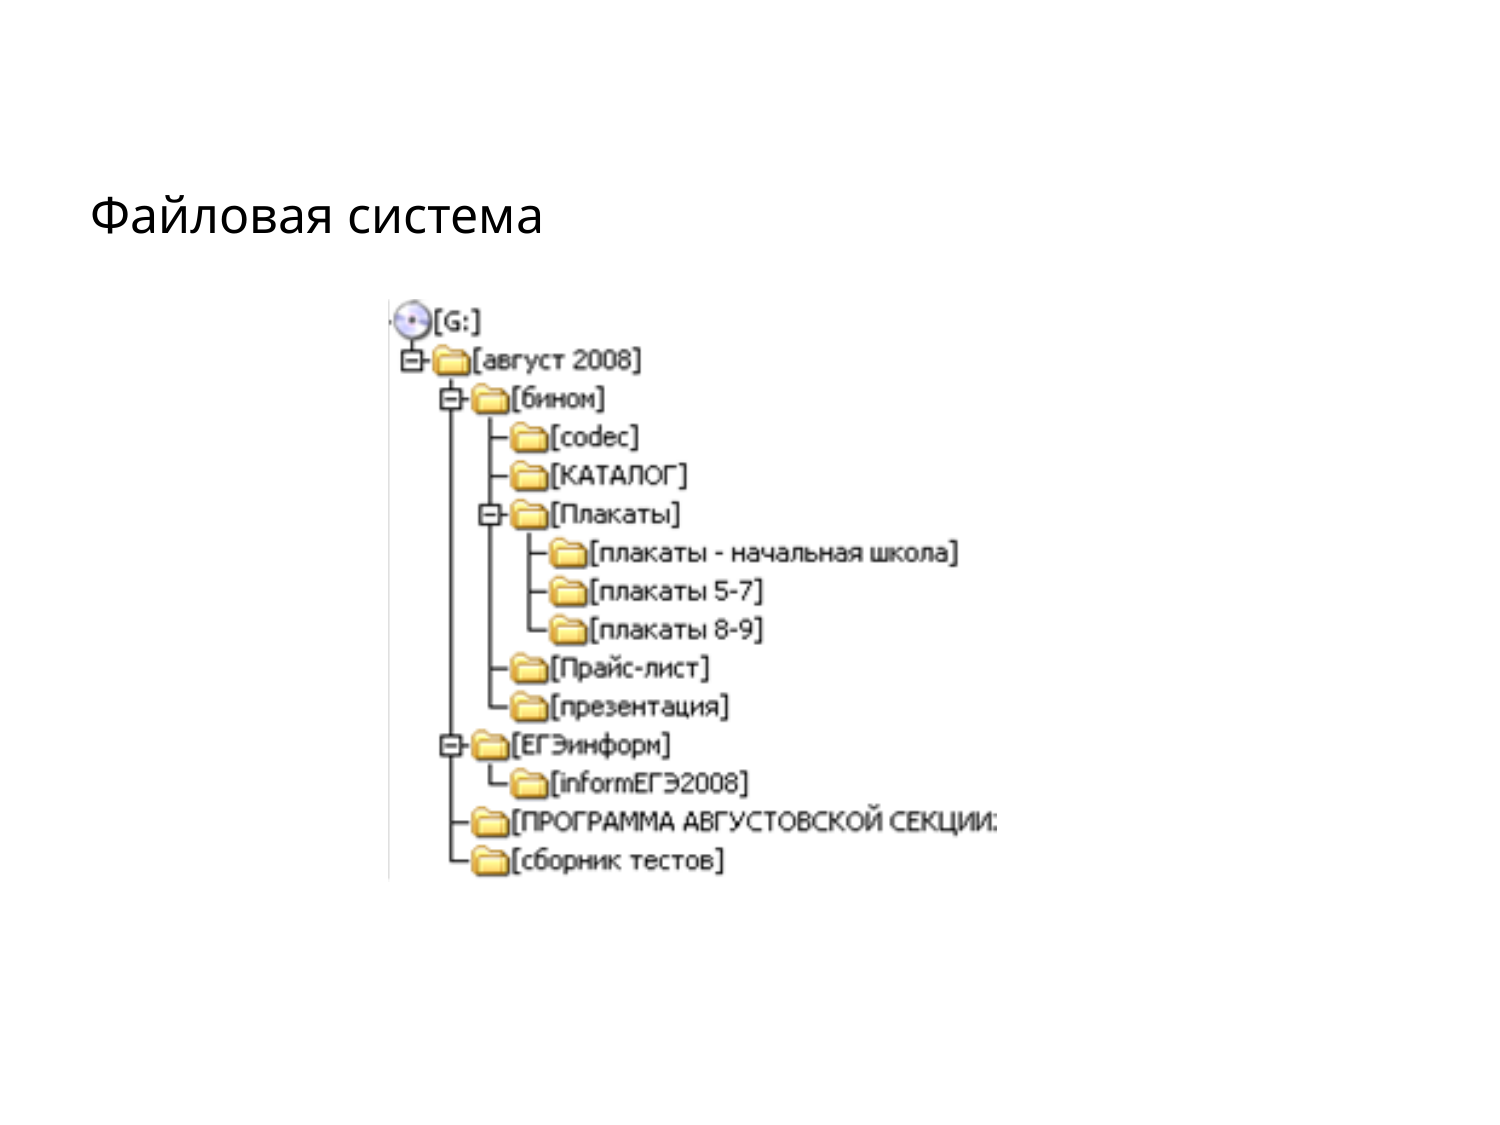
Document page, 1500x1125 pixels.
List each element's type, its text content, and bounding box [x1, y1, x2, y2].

list Файловая система [75, 175, 1425, 1005]
picture [387, 298, 997, 882]
